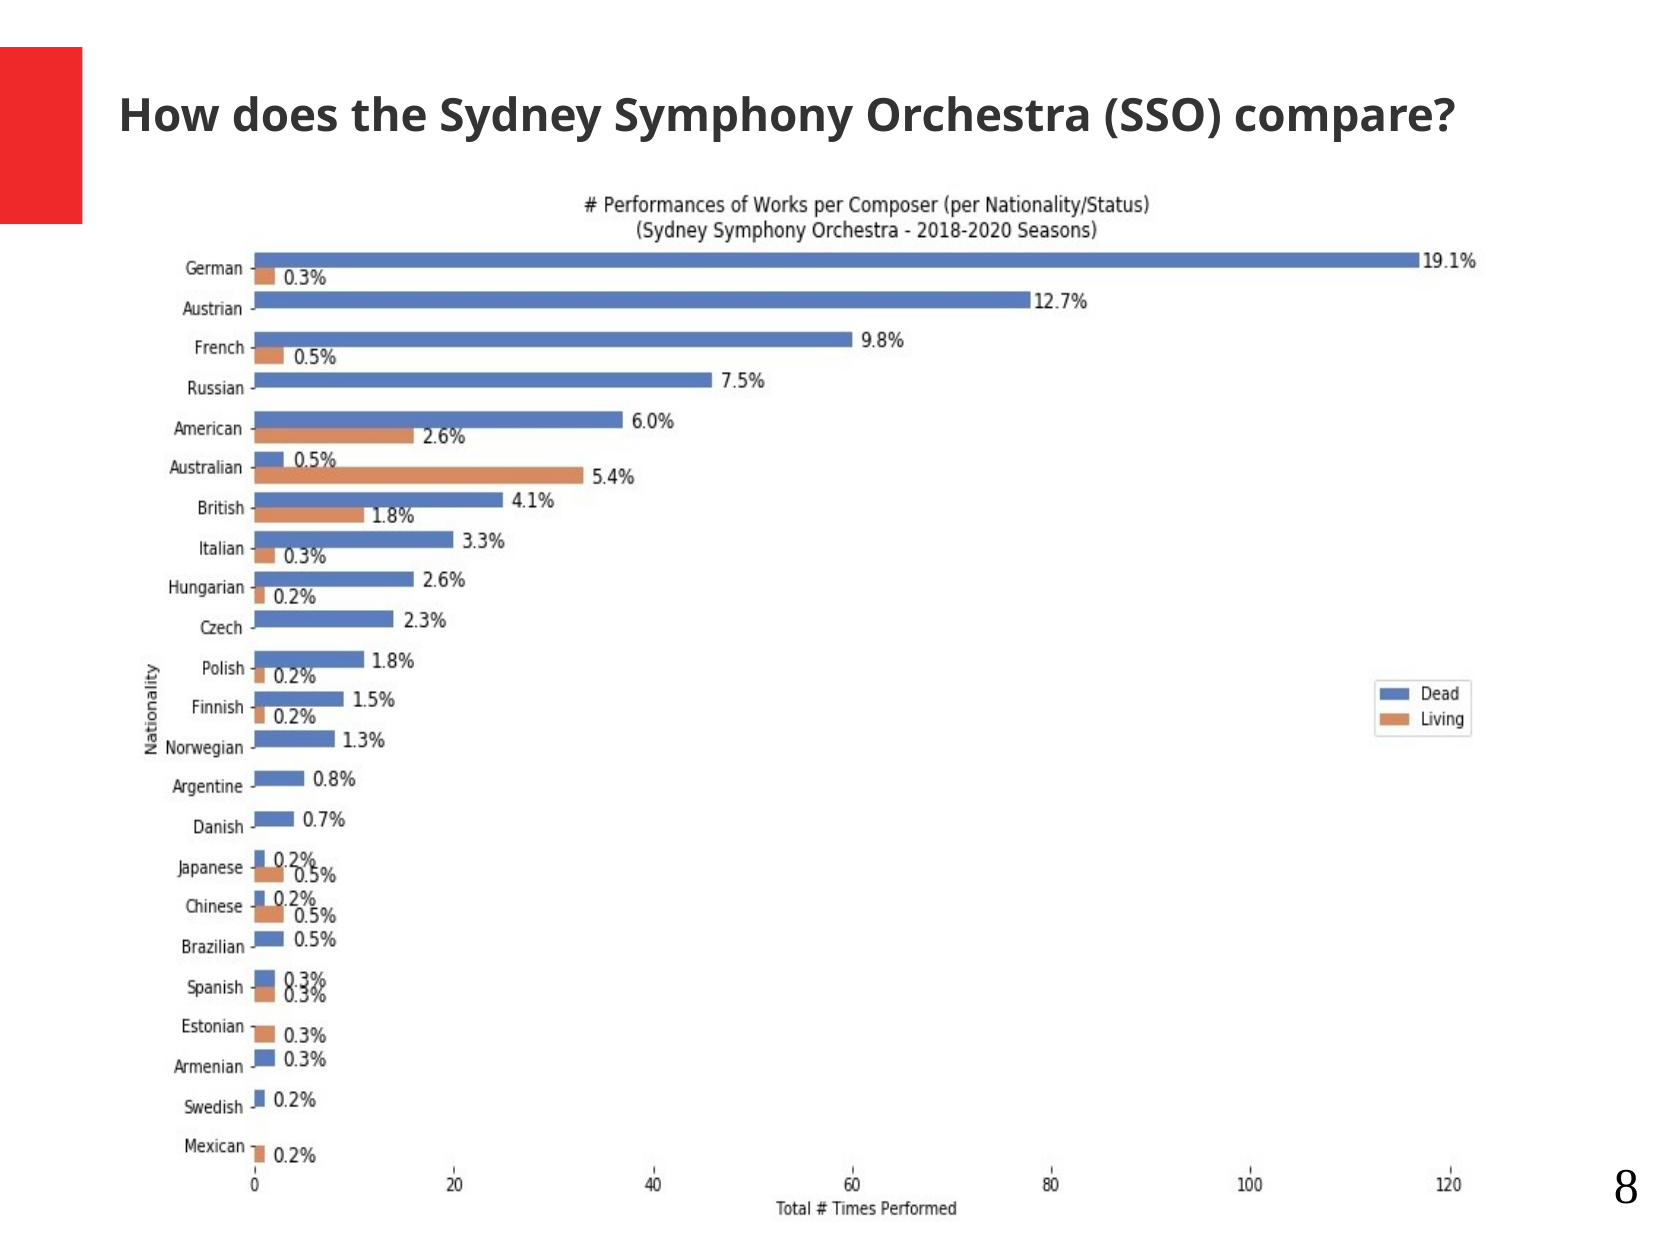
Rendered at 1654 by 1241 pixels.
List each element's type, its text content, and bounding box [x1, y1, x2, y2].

text_box 1 [1504, 1145, 1654, 1221]
text_box How does the Sydney Symphony Orchestra (SSO) compare? [118, 85, 1571, 141]
picture [129, 182, 1501, 1232]
